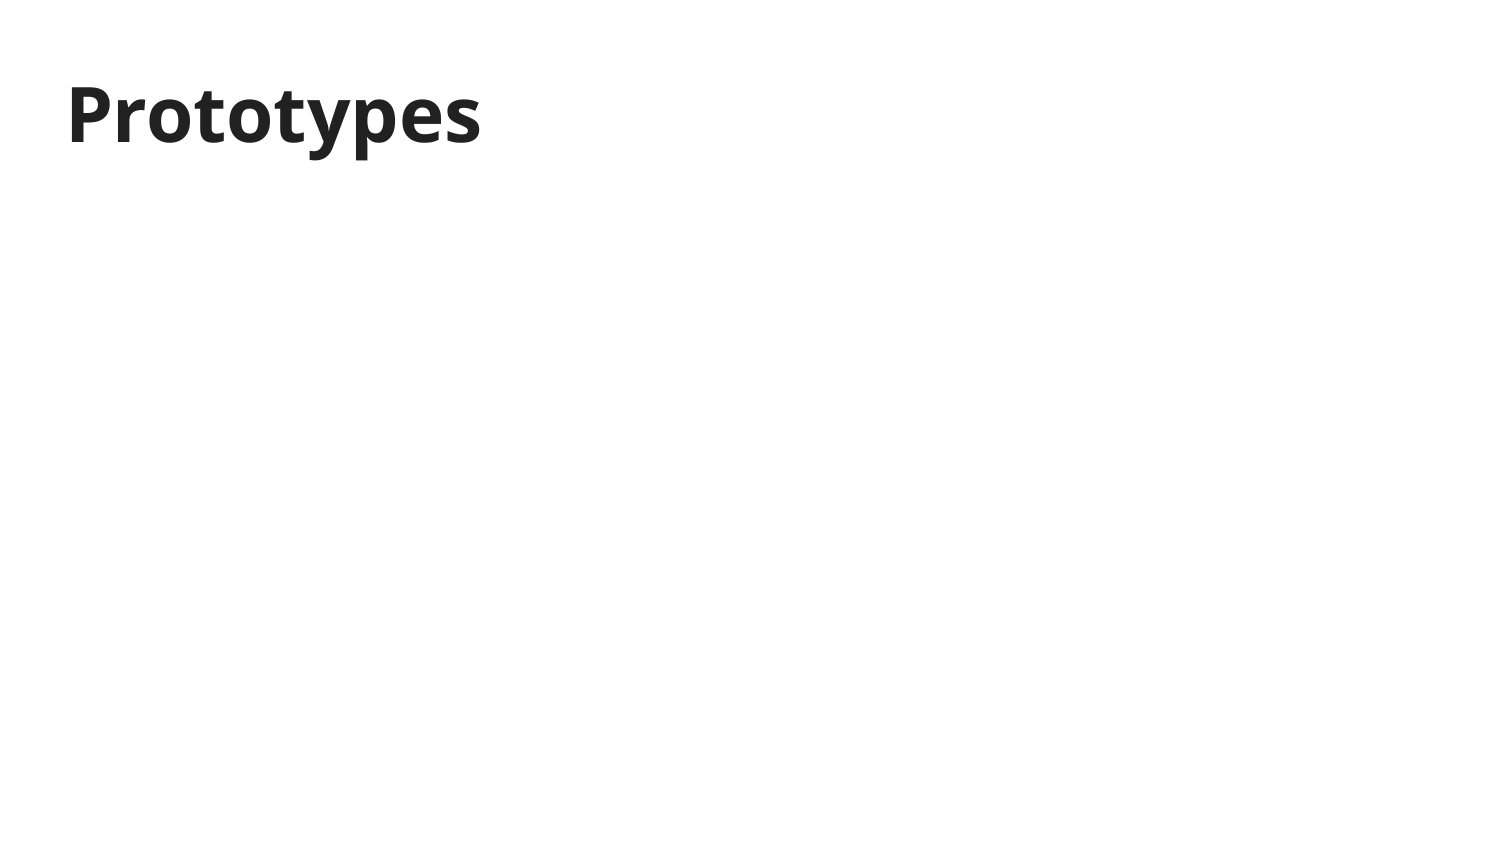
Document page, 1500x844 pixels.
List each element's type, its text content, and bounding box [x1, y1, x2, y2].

title Prototypes [50, 50, 1451, 174]
